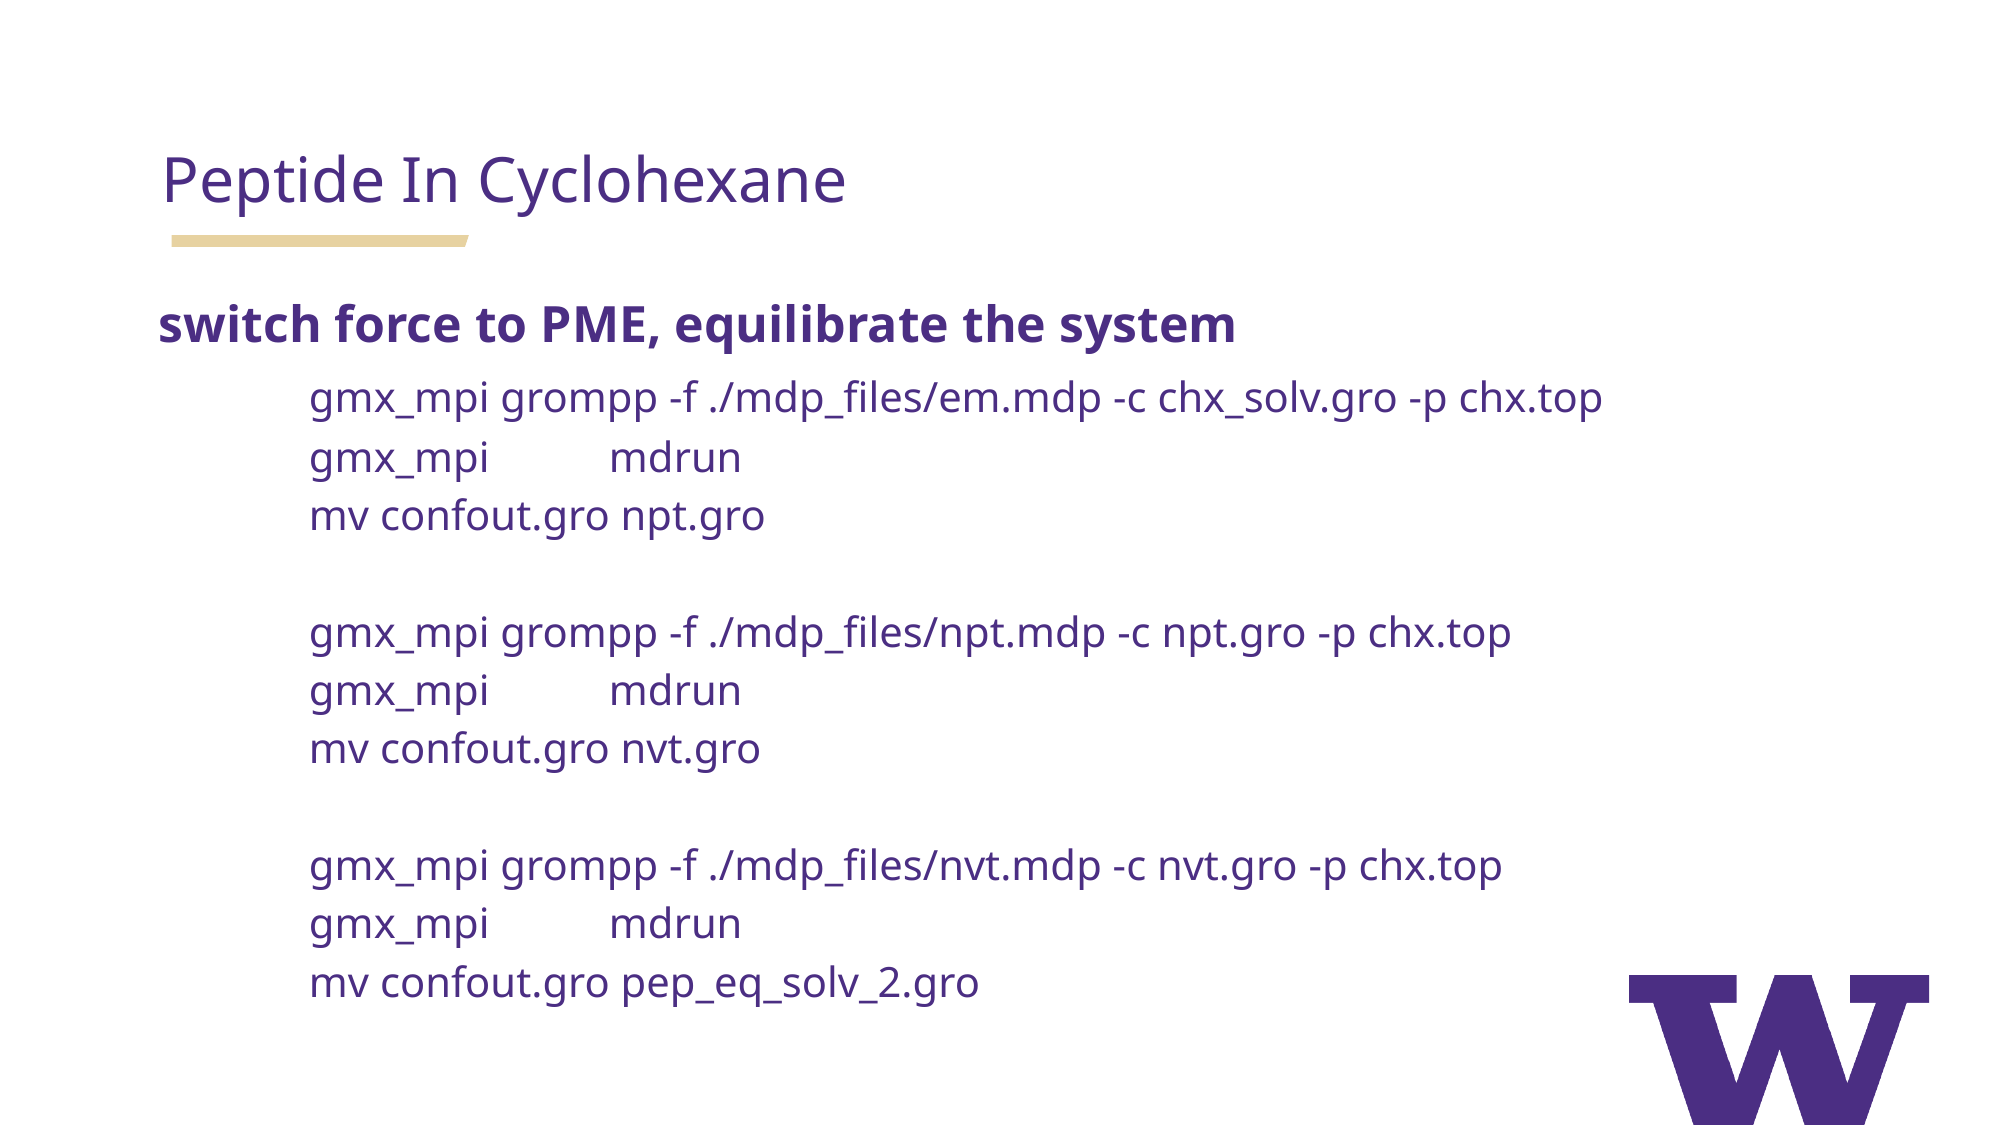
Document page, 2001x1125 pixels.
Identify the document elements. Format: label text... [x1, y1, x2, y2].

picture [1629, 975, 1930, 1125]
picture [171, 235, 469, 247]
list switch force to PME, equilibrate the system gmx_mpi grompp -f ./mdp_files/em.mdp -c chx_solv.gro -p chx.top gmx_mpi mdrun mv confout.gro npt.gro gmx_mpi grompp -f ./mdp_files/npt.mdp -c npt.gro -p chx.top gmx_mpi mdrun mv confout.gro nvt.gro gmx_mpi grompp -f ./mdp_files/nvt.mdp -c nvt.gro -p chx.top gmx_mpi mdrun mv confout.gro pep_eq_solv_2.gro [144, 284, 1937, 944]
list Peptide In Cyclohexane [146, 60, 1938, 224]
